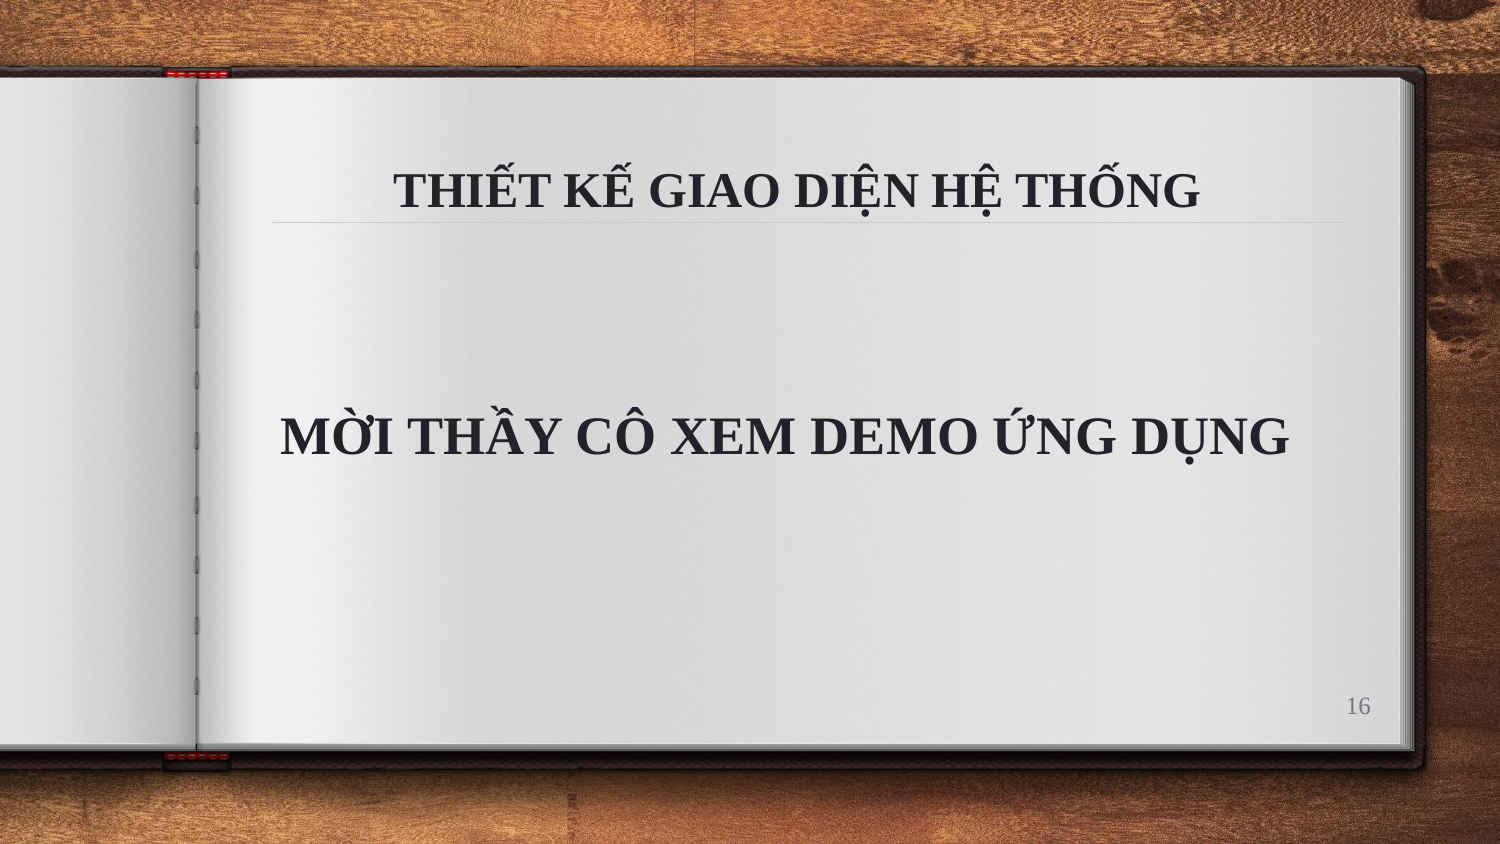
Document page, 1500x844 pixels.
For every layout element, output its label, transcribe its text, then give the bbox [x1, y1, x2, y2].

picture [0, 0, 1500, 844]
list MỜI THẦY CÔ XEM DEMO ỨNG DỤNG [255, 384, 1341, 726]
slide_number 16 [1295, 672, 1386, 737]
title THIẾT KẾ GIAO DIỆN HỆ THỐNG [255, 117, 1341, 233]
